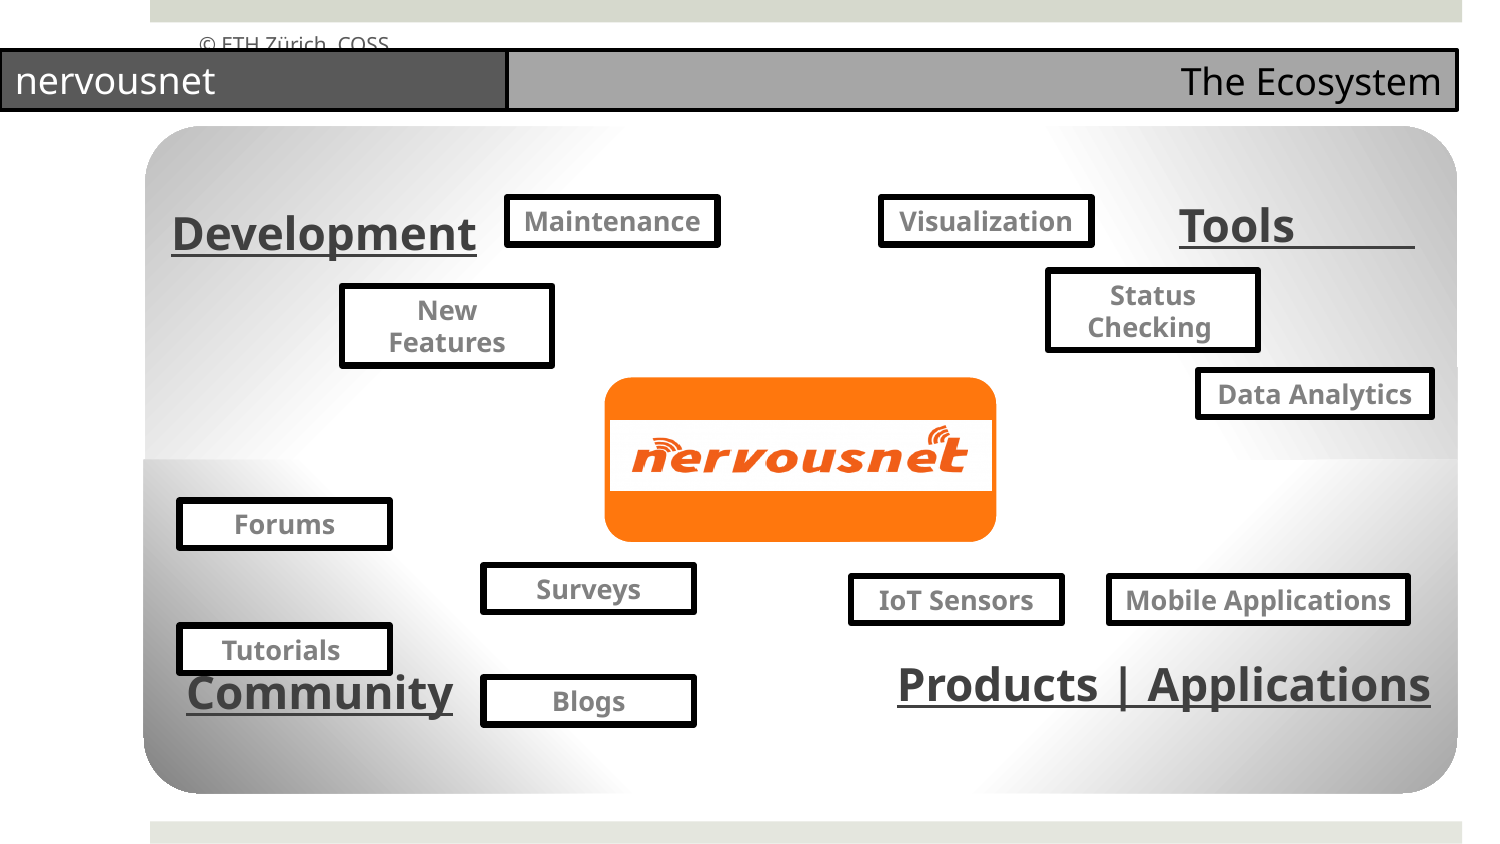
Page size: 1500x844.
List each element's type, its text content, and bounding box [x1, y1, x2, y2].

text_box The Ecosystem [505, 48, 1459, 112]
footer © ETH Zürich, COSS [183, 23, 659, 69]
text_box nervousnet [0, 48, 505, 112]
picture [610, 420, 992, 492]
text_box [143, 125, 1458, 794]
